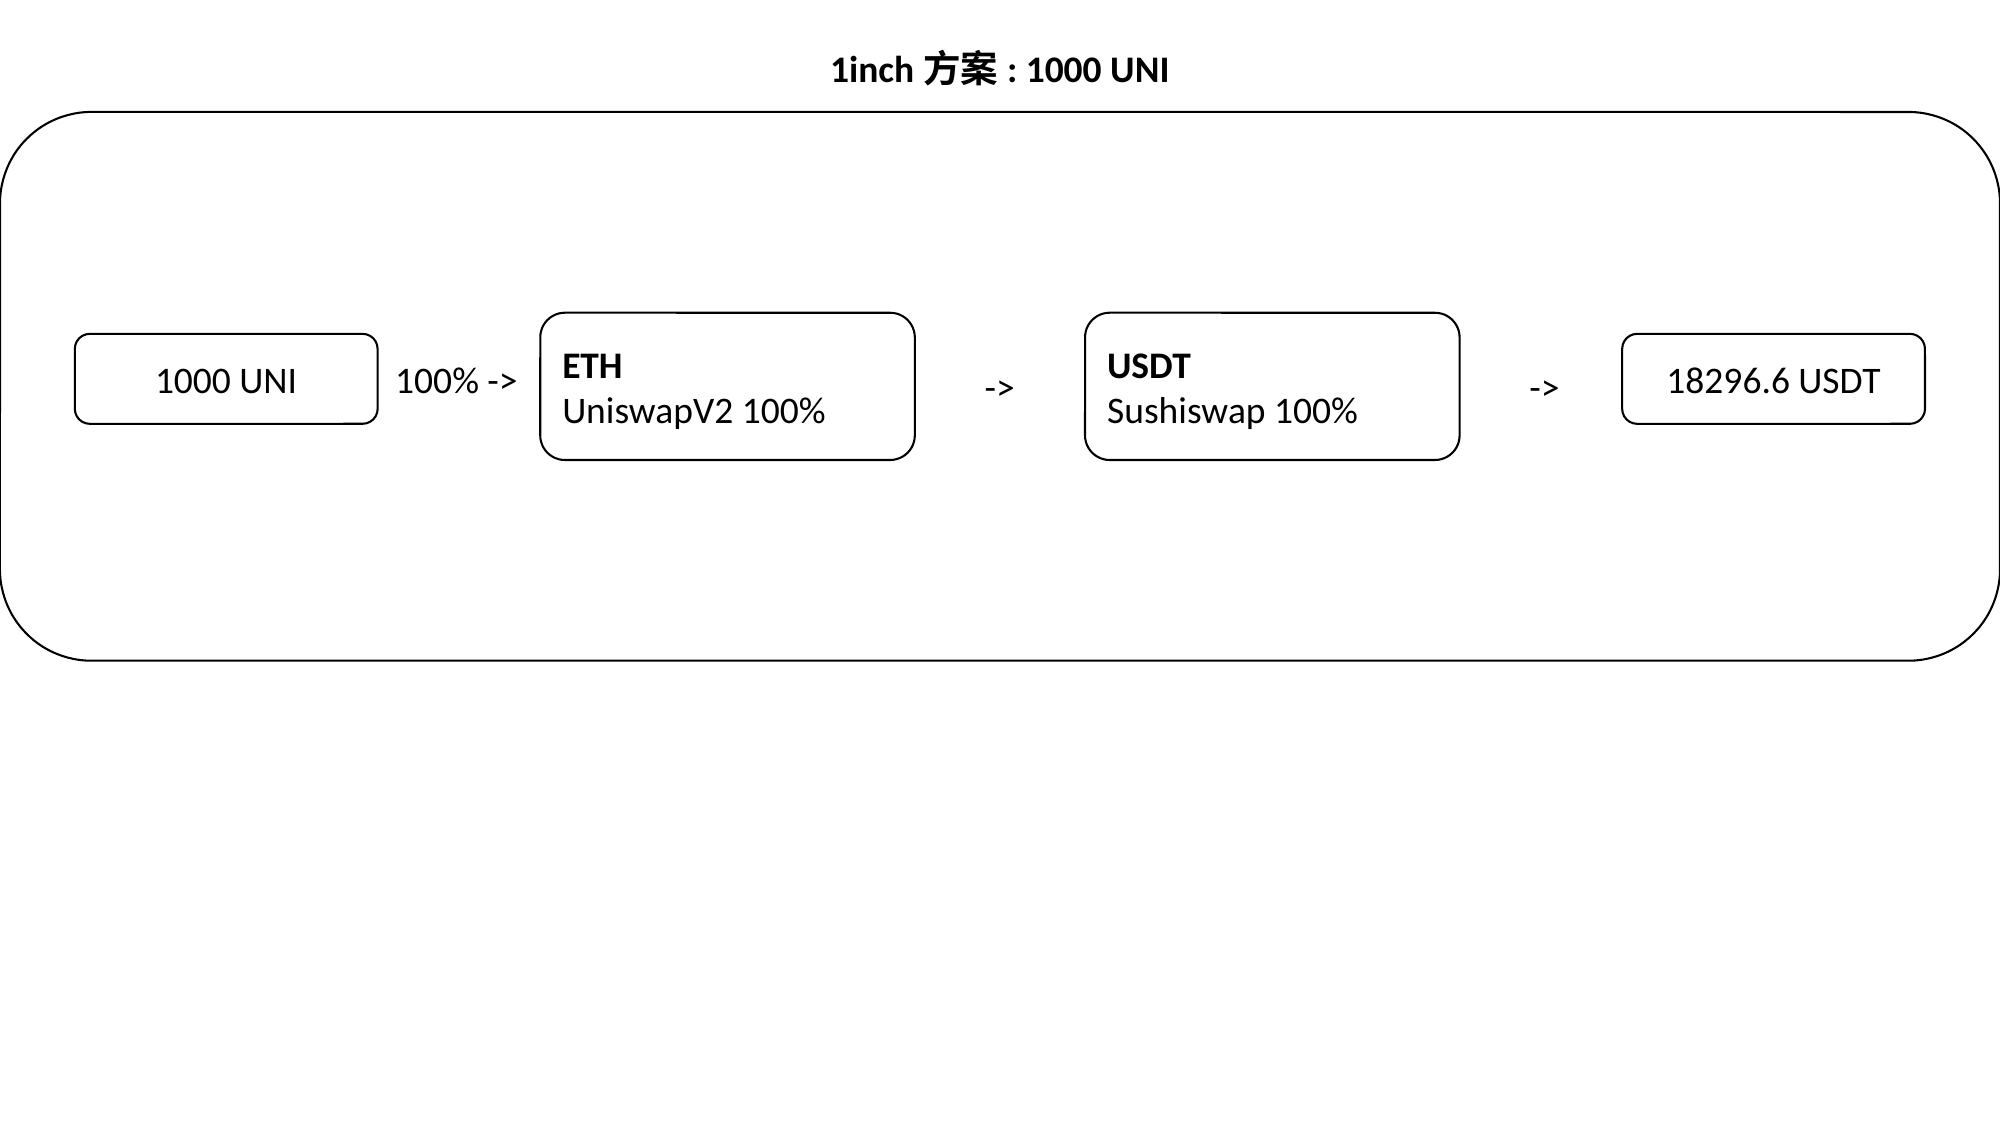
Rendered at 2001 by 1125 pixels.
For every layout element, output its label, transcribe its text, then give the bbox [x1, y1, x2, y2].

text_box [0, 110, 2000, 662]
text_box 1inch方案: 1000 UNI [815, 37, 1185, 98]
